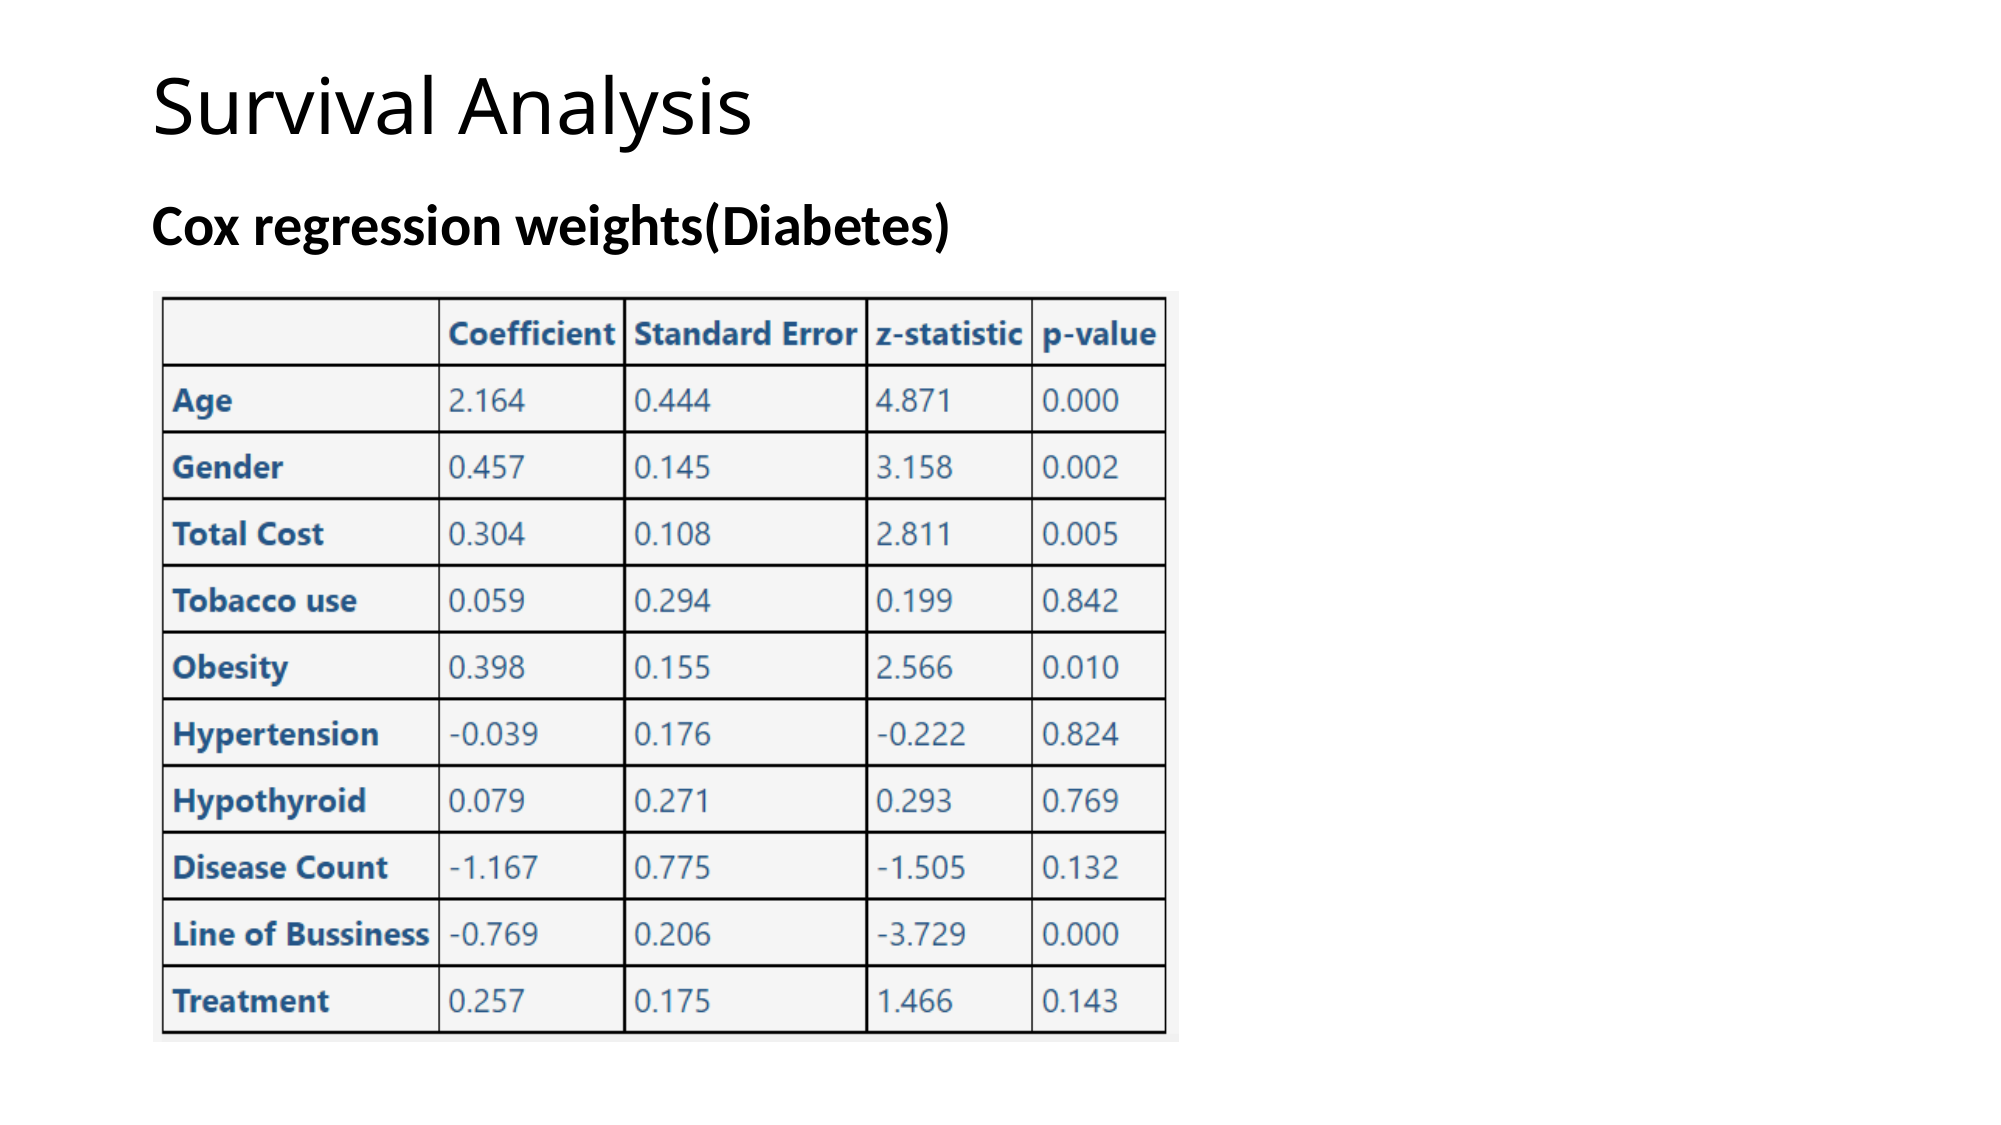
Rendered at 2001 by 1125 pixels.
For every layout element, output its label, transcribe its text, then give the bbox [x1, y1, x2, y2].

picture [153, 291, 1179, 1043]
title Survival Analysis [137, 59, 1863, 160]
list Cox regression weights(Diabetes) [137, 188, 1863, 1014]
